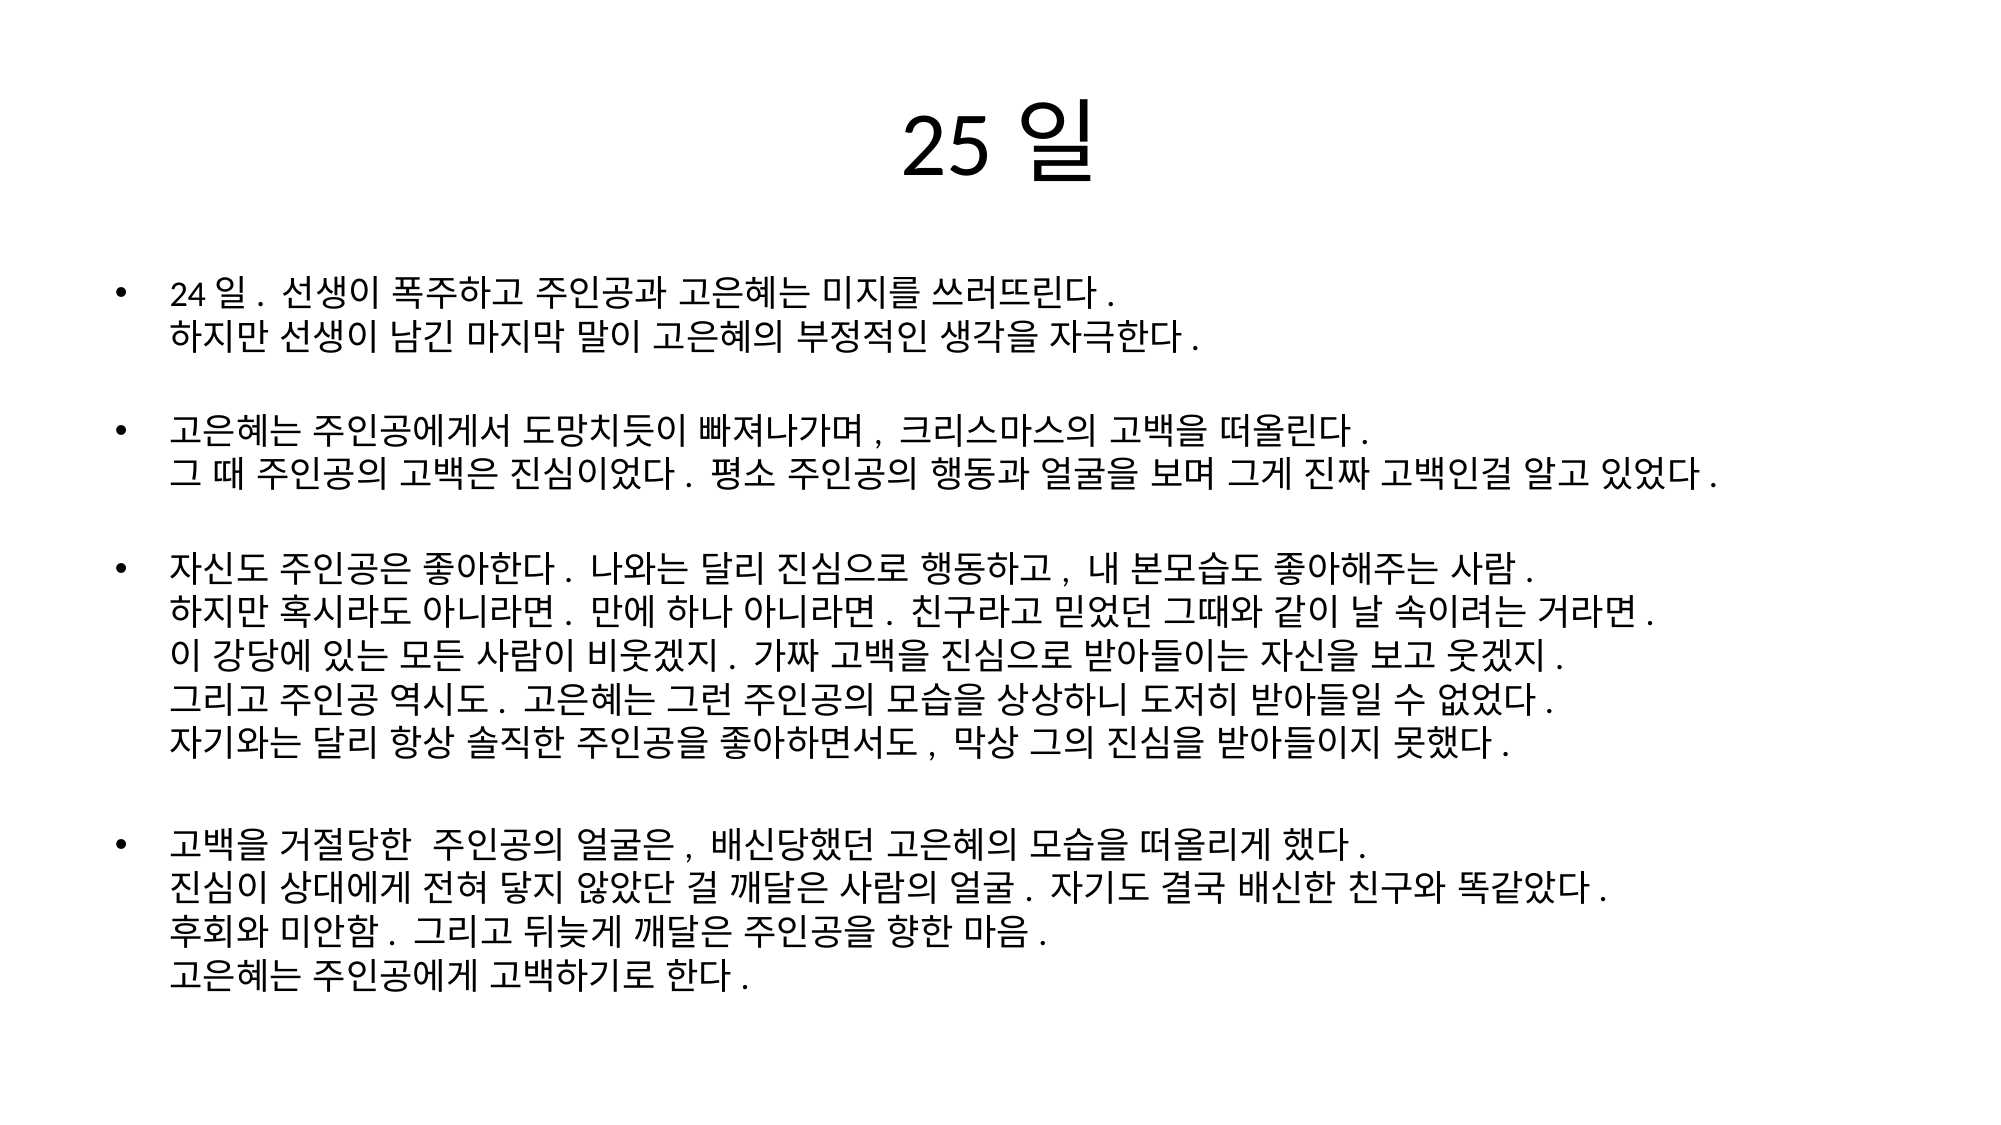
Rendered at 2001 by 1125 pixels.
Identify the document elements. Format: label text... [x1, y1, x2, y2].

list 24일. 선생이 폭주하고 주인공과 고은혜는 미지를 쓰러뜨린다. 하지만 선생이 남긴 마지막 말이 고은혜의 부정적인 생각을 자극한다. 고은혜는 주인공에게서 도망치듯이 빠져나가며, 크리스마스의 고백을 떠올린다. 그 때 주인공의 고백은 진심이었다. 평소 주인공의 행동과 얼굴을 보며 그게 진짜 고백인걸 알고 있었다. 자신도 주인공은 좋아한다. 나와는 달리 진심으로 행동하고, 내 본모습도 좋아해주는 사람. 하지만 혹시라도 아니라면. 만에 하나 아니라면. 친구라고 믿었던 그때와 같이 날 속이려는 거라면. 이 강당에 있는 모든 사람이 비웃겠지. 가짜 고백을 진심으로 받아들이는 자신을 보고 웃겠지. 그리고 주인공 역시도. 고은혜는 그런 주인공의 모습을 상상하니 도저히 받아들일 수 없었다. 자기와는 달리 항상 솔직한 주인공을 좋아하면서도, 막상 그의 진심을 받아들이지 못했다. 고백을 거절당한 주인공의 얼굴은, 배신당했던 고은혜의 모습을 떠올리게 했다. 진심이 상대에게 전혀 닿지 않았단 걸 깨달은 사람의 얼굴. 자기도 결국 배신한 친구와 똑같았다. 후회와 미안함. 그리고 뒤늦게 깨달은 주인공을 향한 마음. 고은혜는 주인공에게 고백하기로 한다. [99, 262, 1900, 1005]
title 25일 [99, 45, 1900, 233]
